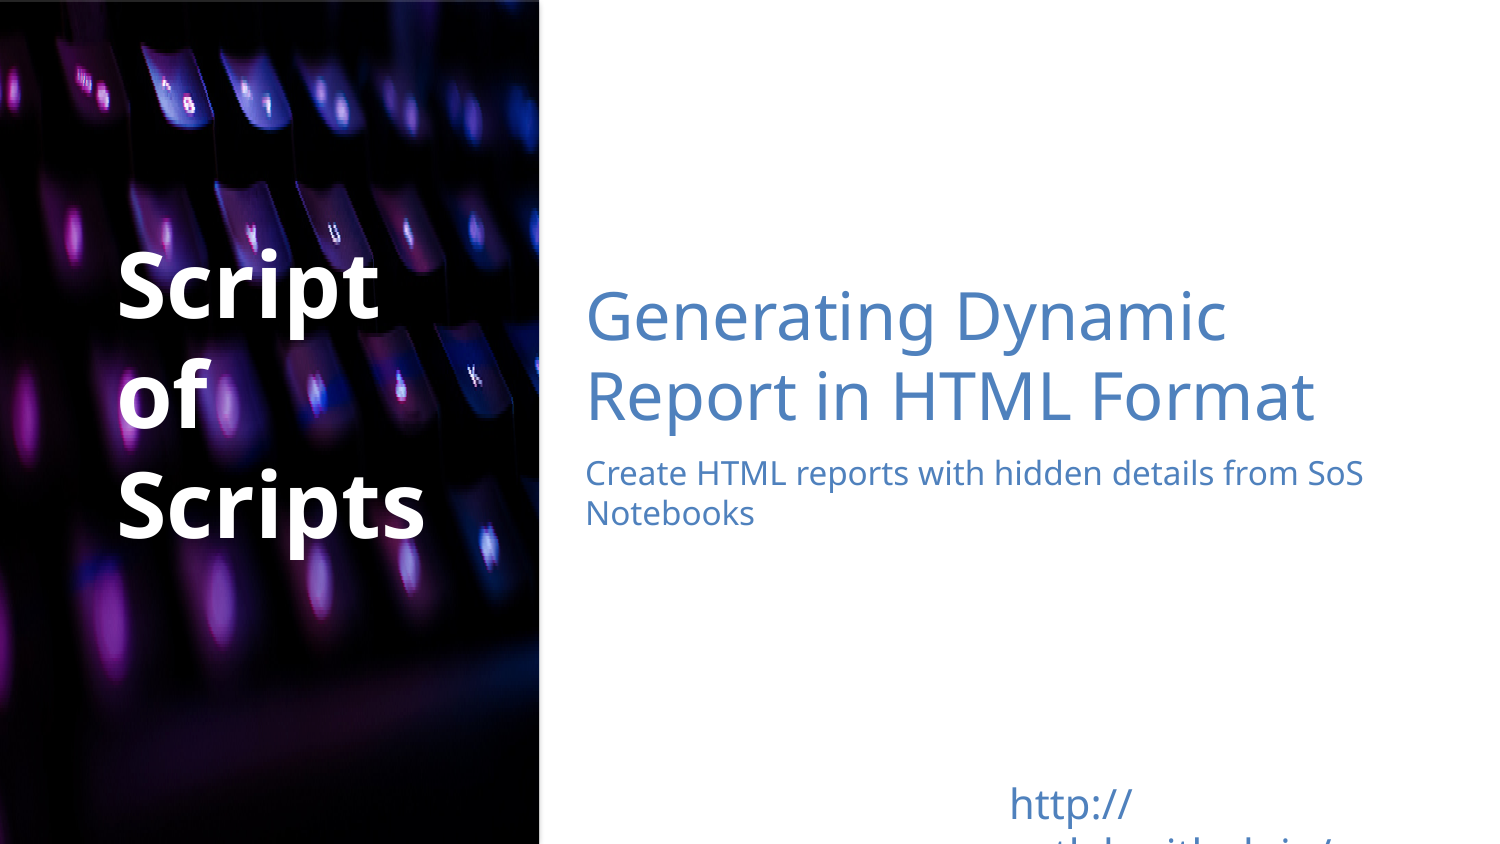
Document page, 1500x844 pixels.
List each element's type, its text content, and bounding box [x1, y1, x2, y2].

text_box Generating Dynamic Report in HTML Format Create HTML reports with hidden details from SoS Notebooks [570, 266, 1450, 578]
subtitle Script of Scripts [101, 219, 596, 602]
text_box [0, 0, 540, 844]
text_box http://vatlab.github.io/sos [994, 770, 1483, 827]
